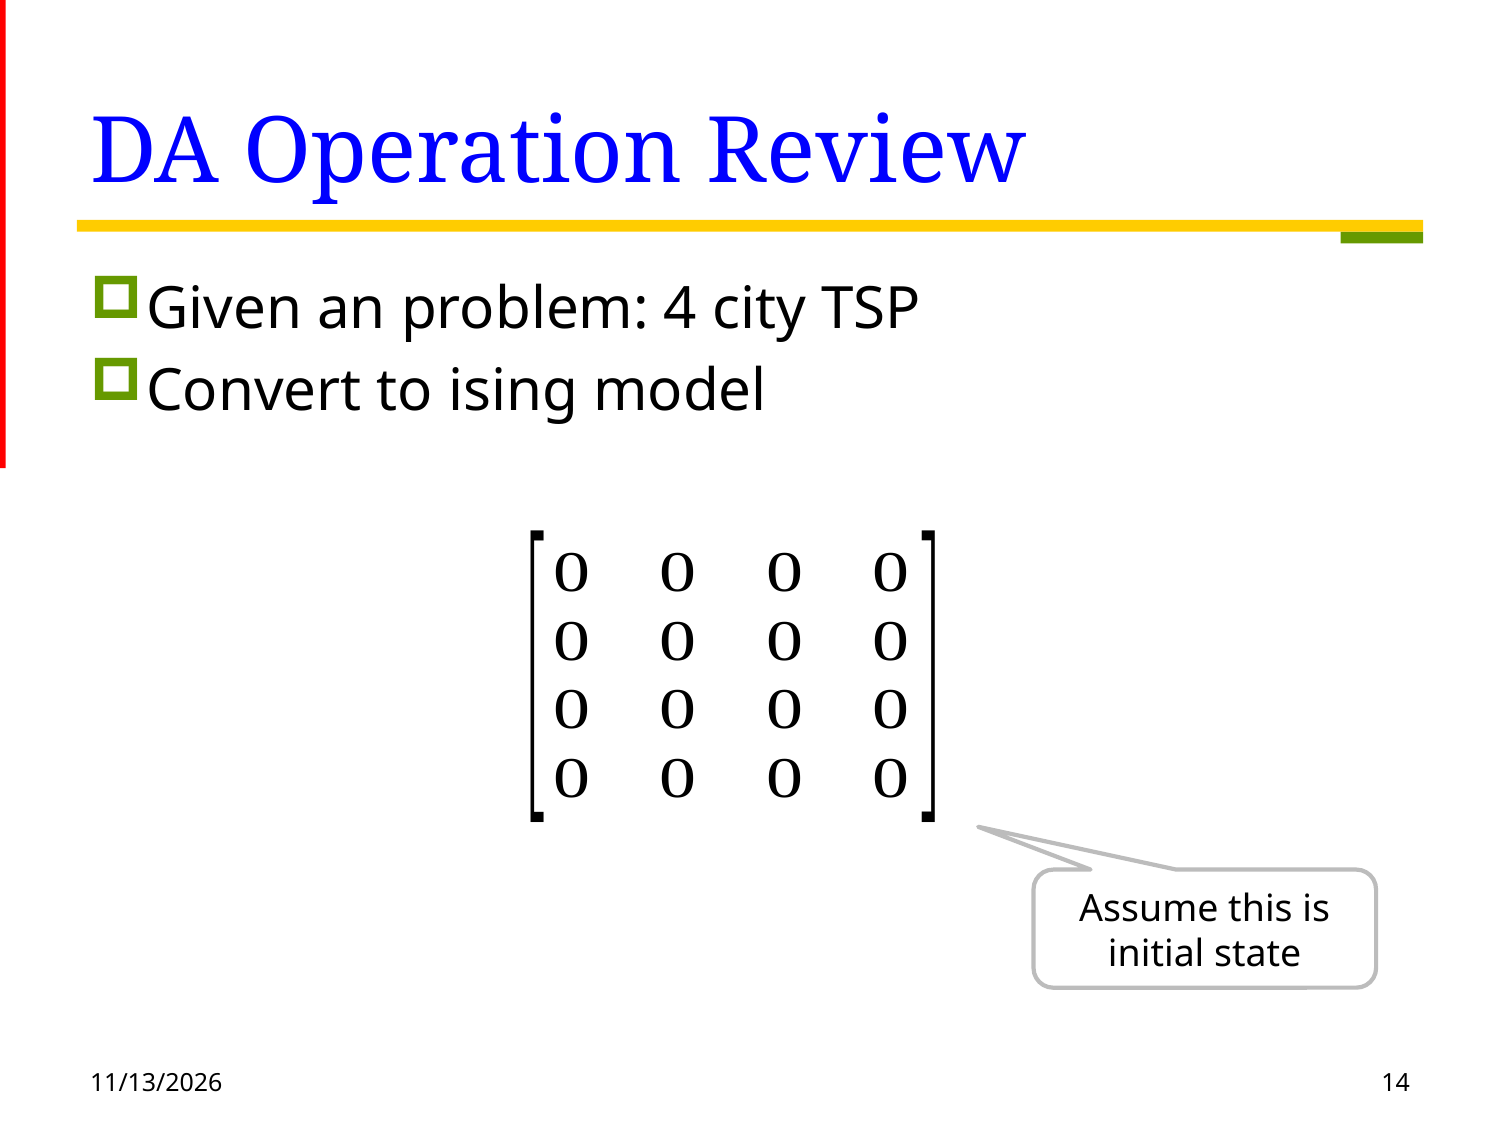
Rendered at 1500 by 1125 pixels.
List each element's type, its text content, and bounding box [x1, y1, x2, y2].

list Given an problem: 4 city TSP Convert to ising model [74, 262, 1426, 1006]
text_box Assume this is initial state [976, 824, 1379, 990]
title DA Operation Review [74, 20, 1426, 209]
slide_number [74, 1058, 426, 1101]
slide_number 14 [1074, 1058, 1426, 1101]
